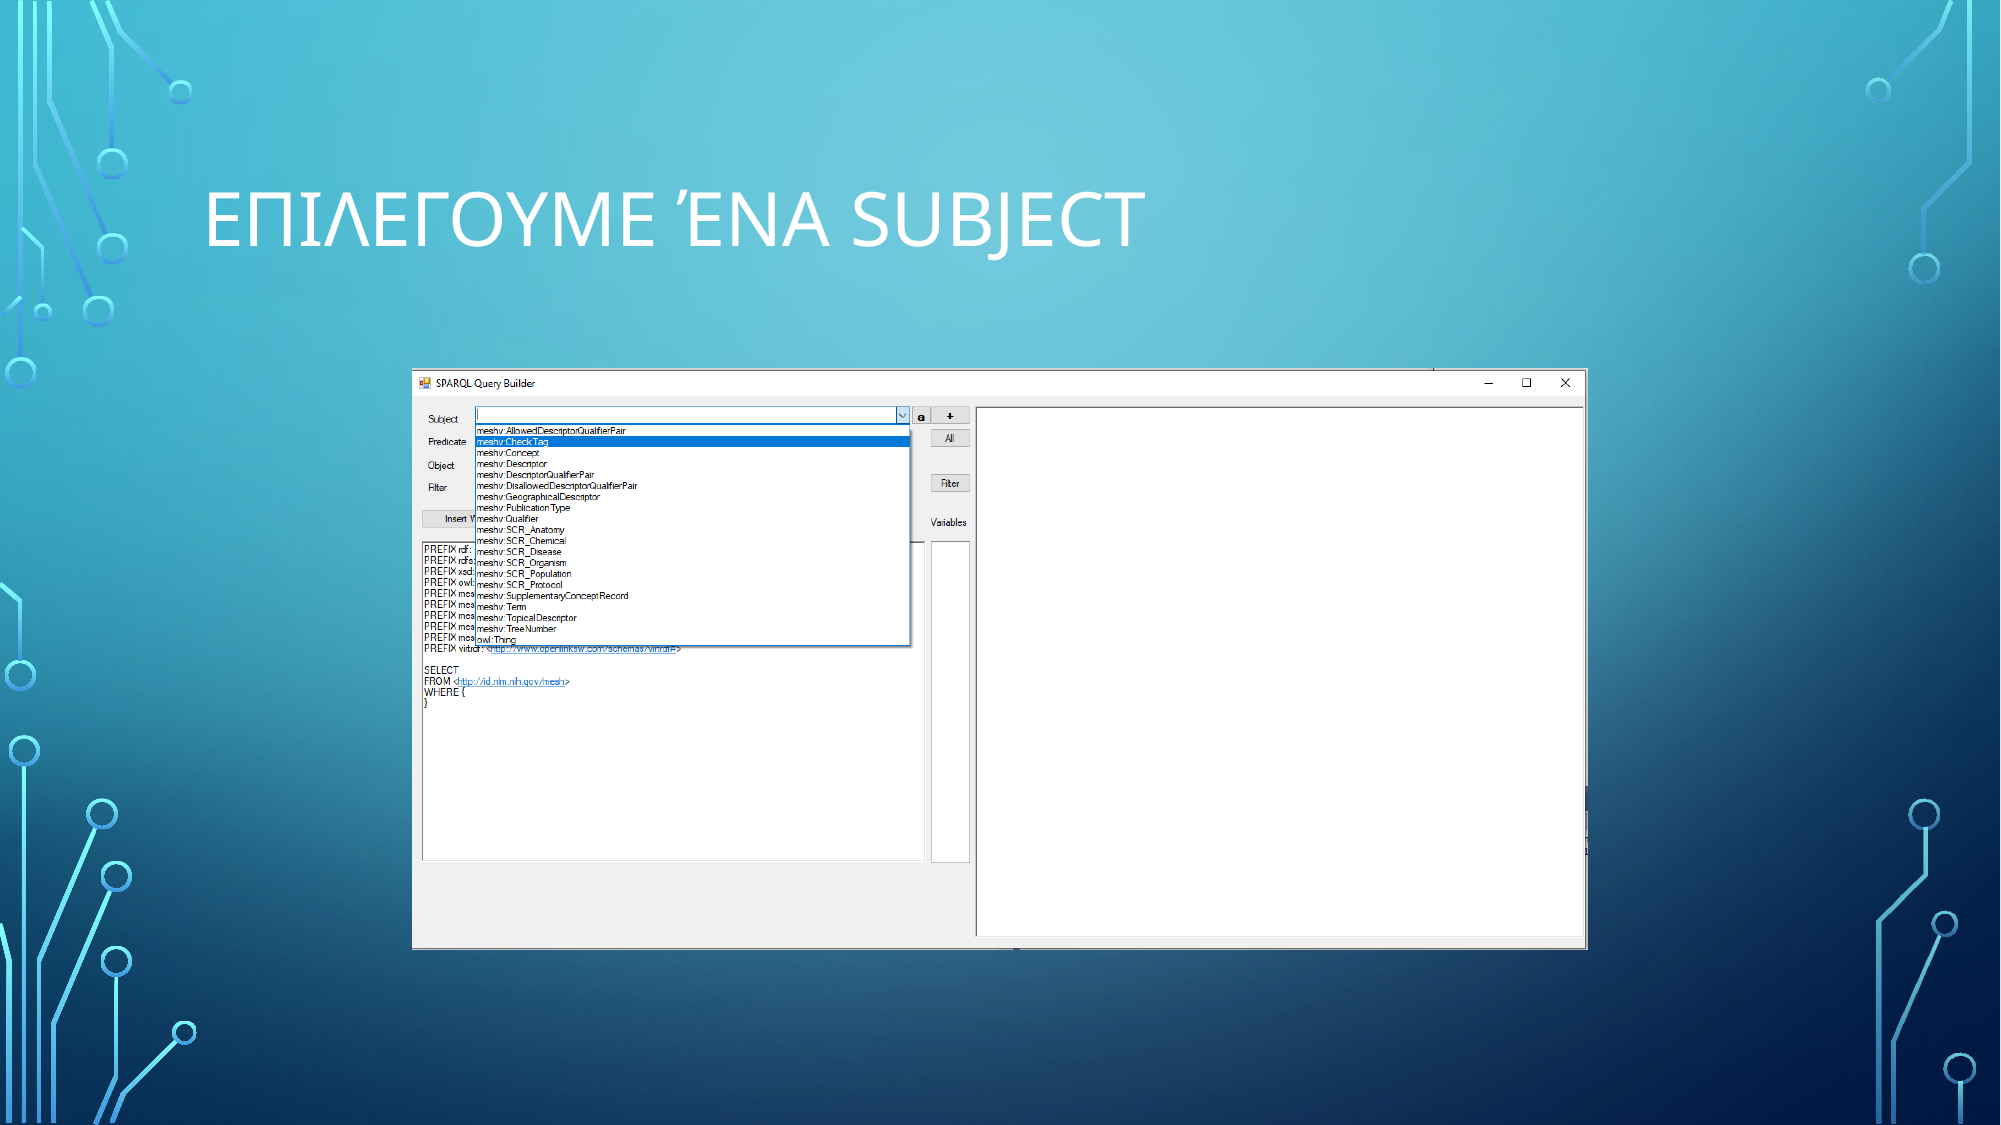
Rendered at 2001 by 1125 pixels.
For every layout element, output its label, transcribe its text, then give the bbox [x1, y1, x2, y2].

title Επιλεγουμε ένα subject [187, 101, 1813, 344]
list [412, 368, 1588, 951]
